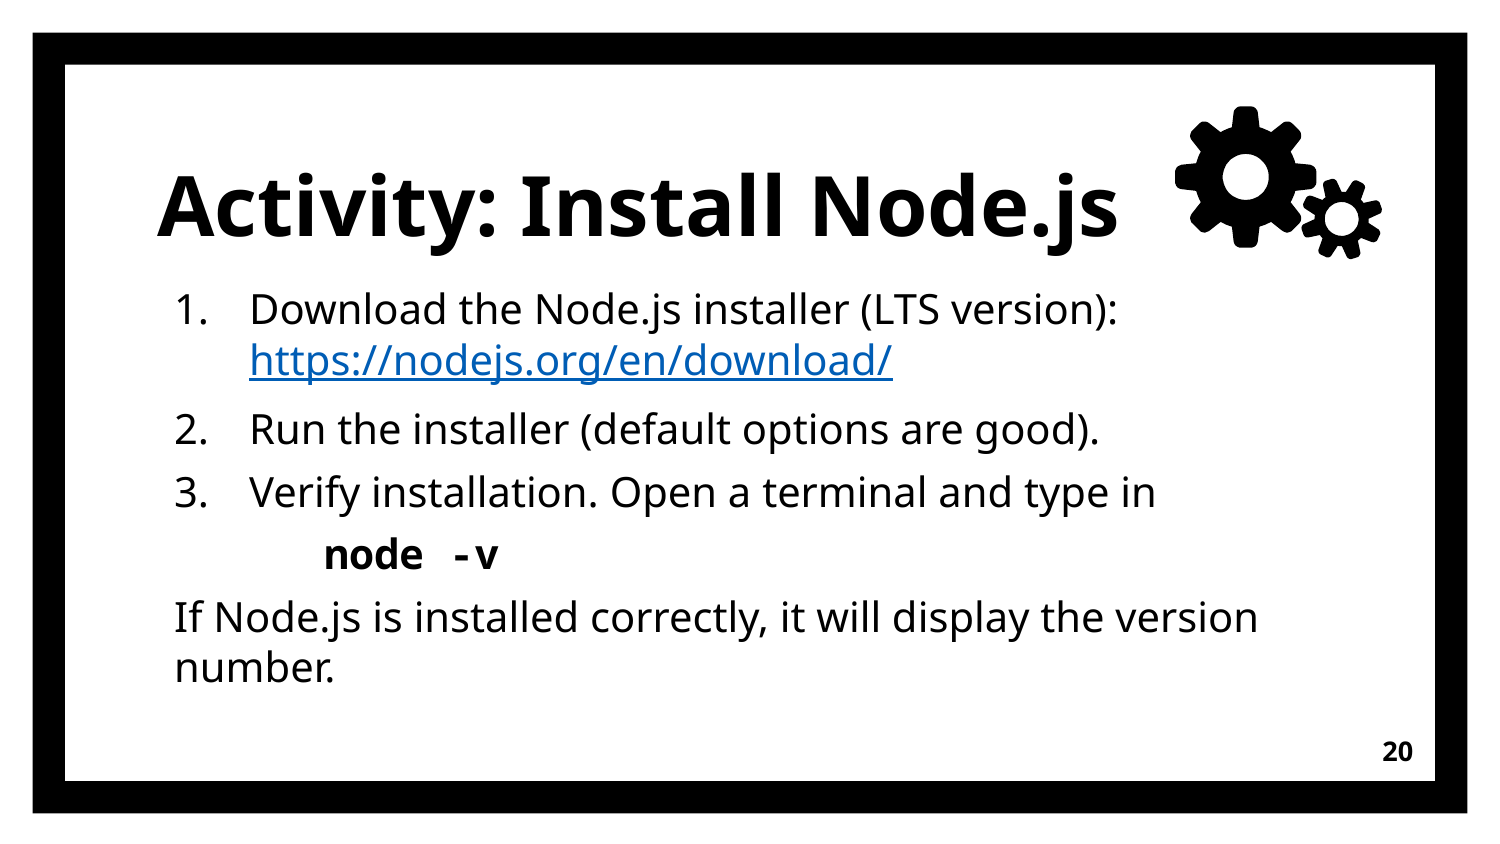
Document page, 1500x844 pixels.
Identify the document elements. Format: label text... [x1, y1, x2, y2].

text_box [1174, 106, 1383, 260]
list Download the Node.js installer (LTS version): https://nodejs.org/en/download/ Run the installer (default options are good). Verify installation. Open a terminal and type in node -v If Node.js is installed correctly, it will display the version number. [142, 268, 1358, 709]
slide_number 20 [1338, 720, 1429, 786]
title Activity: Install Node.js [142, 139, 1175, 268]
